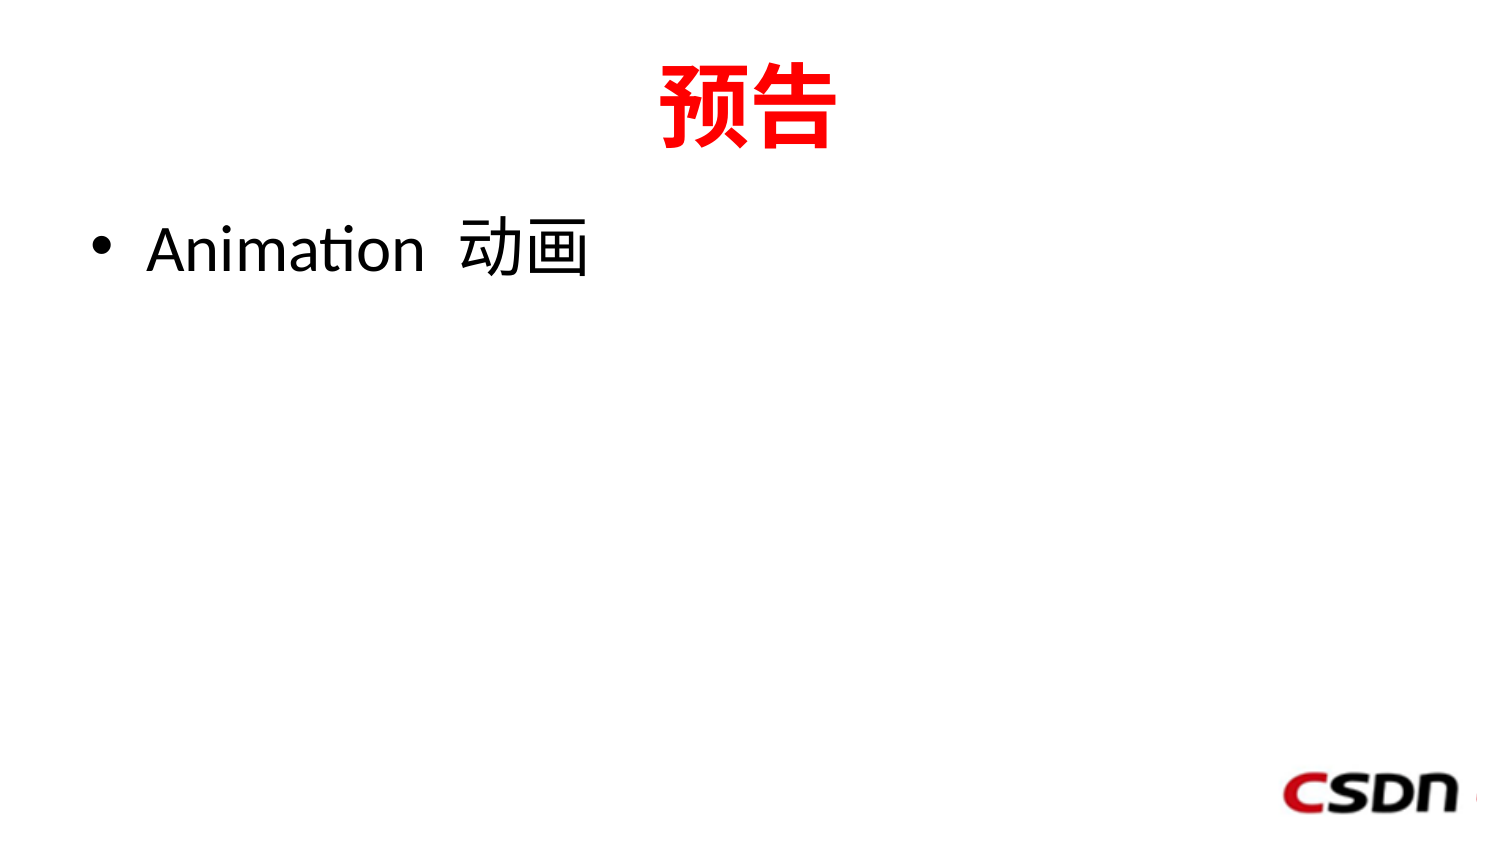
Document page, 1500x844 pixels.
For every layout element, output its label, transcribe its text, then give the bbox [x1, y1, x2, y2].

picture [1257, 740, 1477, 824]
title 预告 [75, 33, 1425, 175]
list Animation 动画 [75, 196, 1425, 754]
